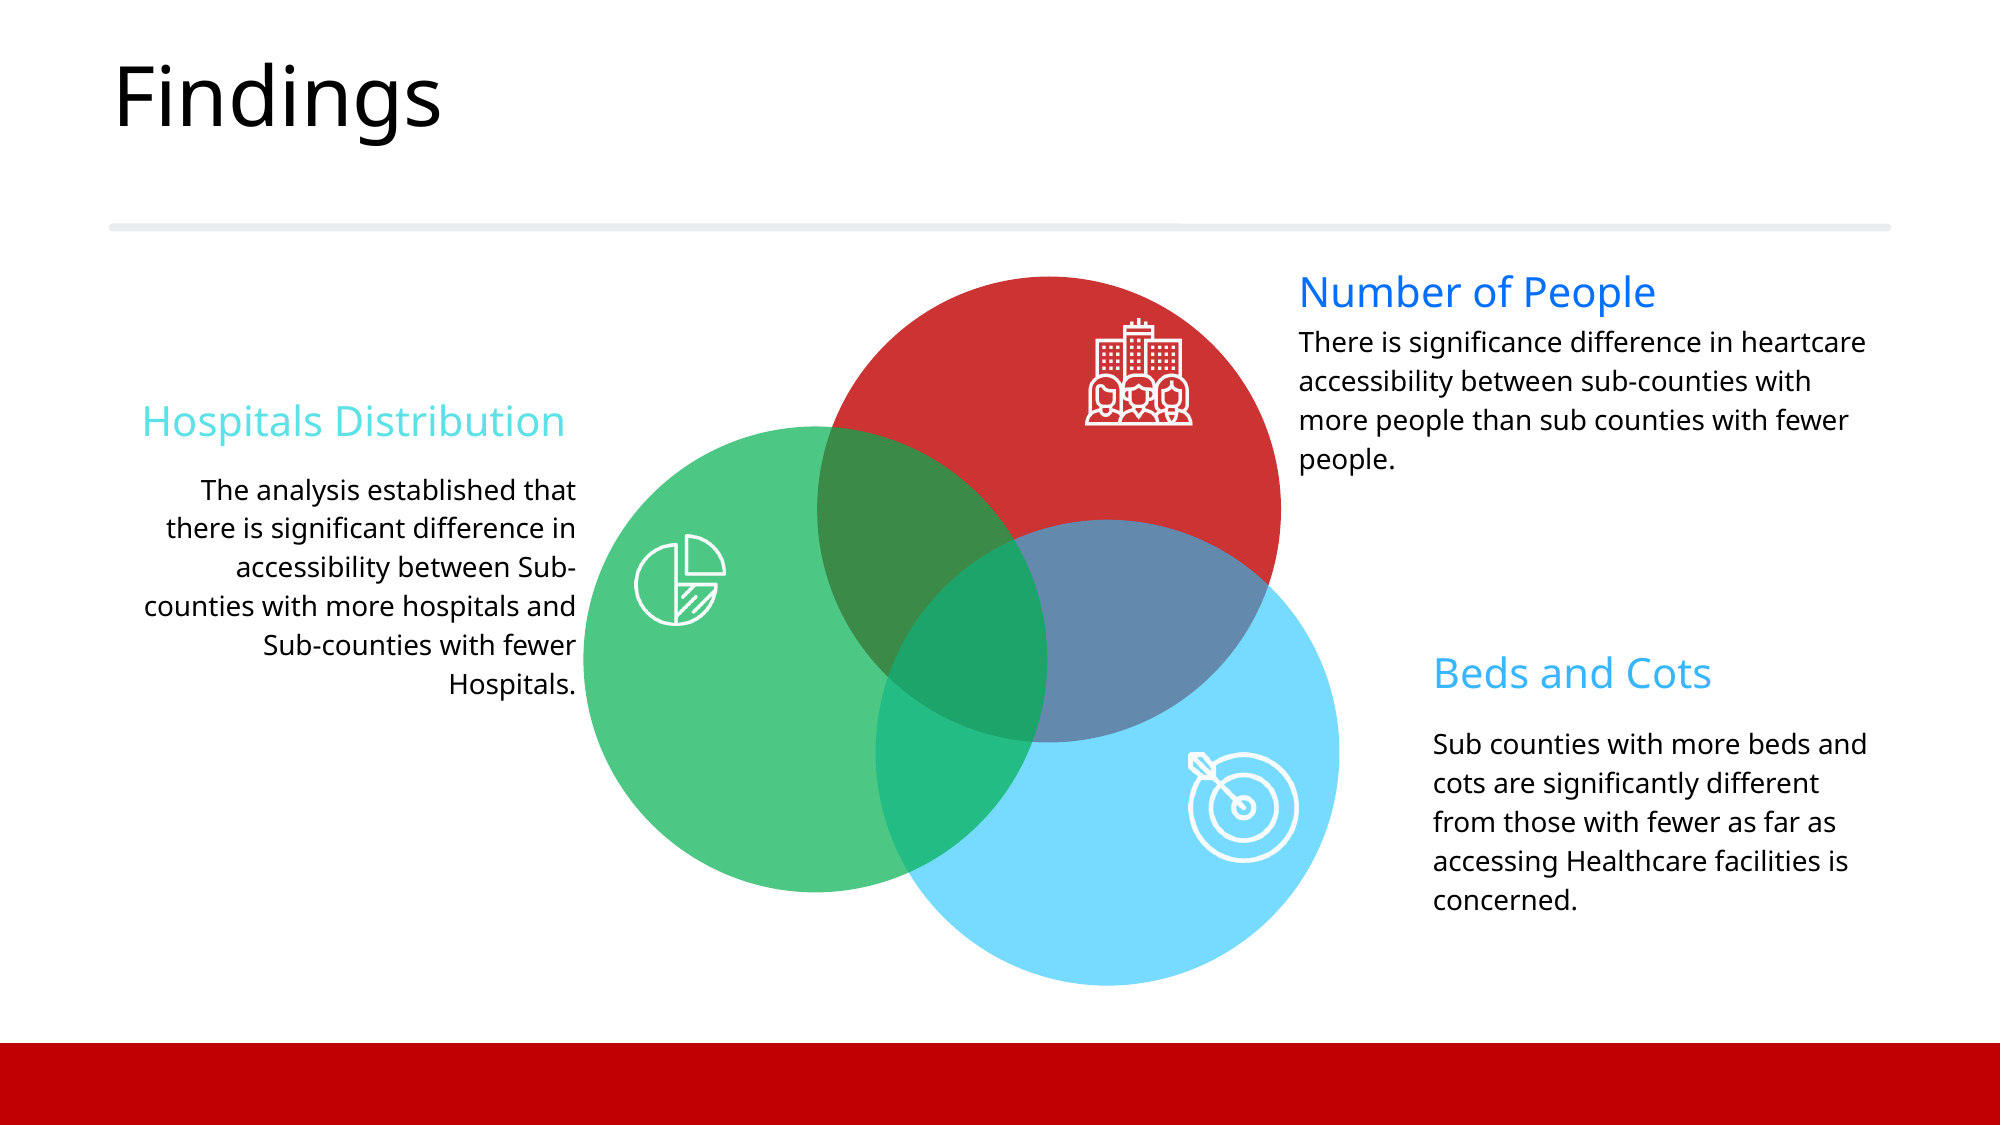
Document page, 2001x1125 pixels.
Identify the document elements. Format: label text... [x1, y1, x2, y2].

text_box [0, 1042, 2000, 1125]
text_box Findings [112, 75, 1888, 144]
picture [1188, 752, 1299, 863]
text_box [129, 386, 578, 704]
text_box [1432, 639, 1881, 919]
picture [634, 534, 726, 626]
picture [1083, 316, 1194, 427]
text_box There is significance difference in heartcare accessibility between sub-counties with more people than sub counties with fewer people. [1340, 319, 1888, 475]
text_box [583, 276, 1340, 986]
text_box Number of People [1298, 257, 1888, 316]
